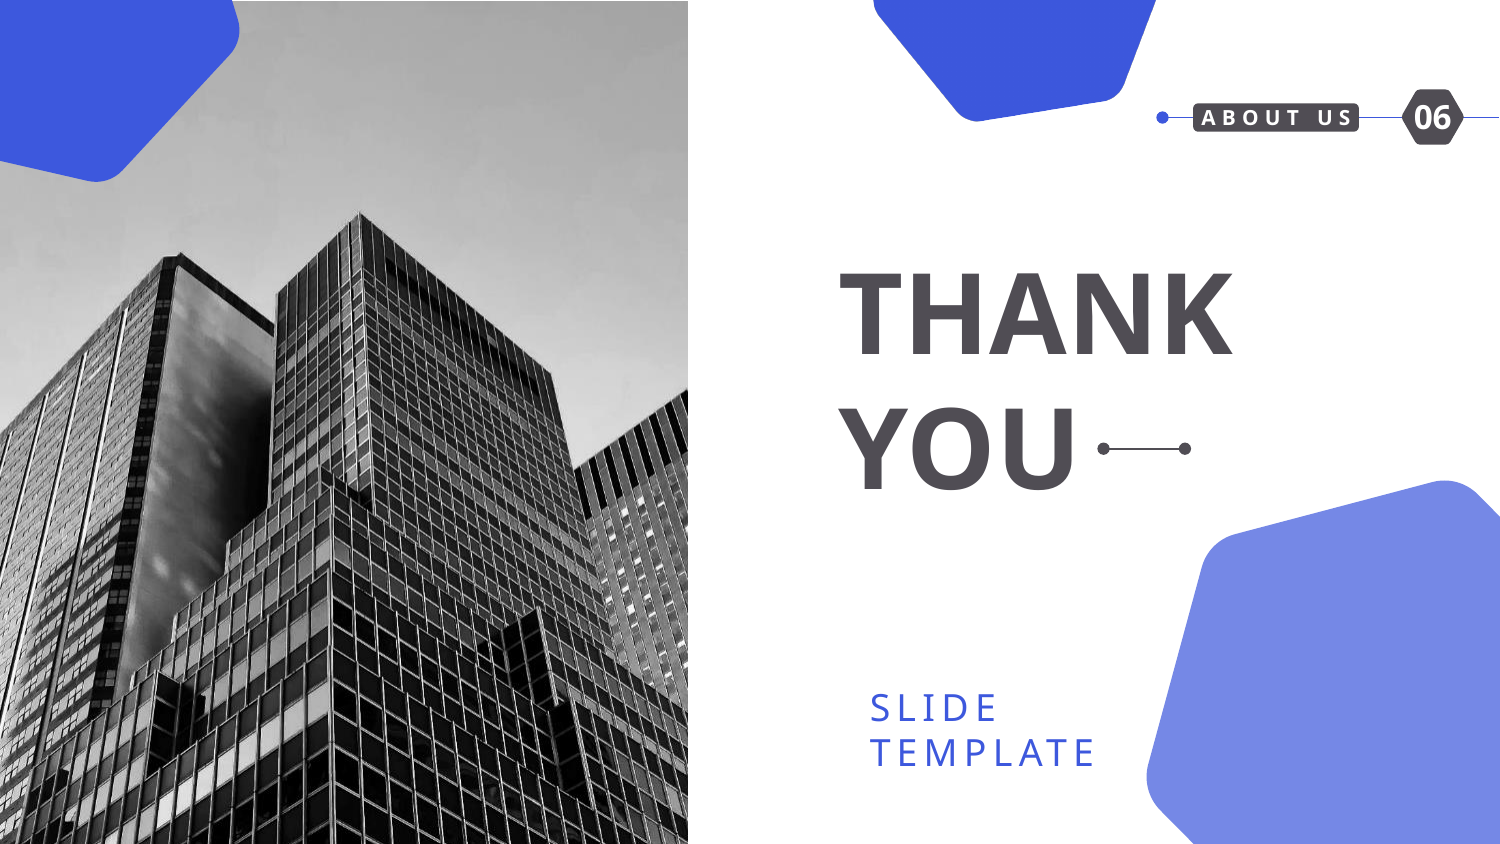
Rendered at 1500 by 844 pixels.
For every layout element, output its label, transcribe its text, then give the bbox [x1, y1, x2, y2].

text_box [1406, 126, 1454, 145]
text_box [1402, 97, 1412, 116]
text_box ABOUT US [1197, 126, 1355, 130]
text_box SLIDE TEMPLATE [869, 683, 1095, 775]
text_box [1146, 480, 1500, 844]
text_box [1413, 89, 1453, 96]
text_box [1191, 126, 1361, 134]
text_box THANK YOU [838, 242, 1264, 513]
text_box [1454, 98, 1464, 116]
text_box [1454, 126, 1460, 136]
picture [0, 1, 688, 844]
text_box [1191, 101, 1361, 116]
text_box 06 [1412, 126, 1454, 137]
text_box 06 [1412, 96, 1454, 116]
picture [871, 0, 1189, 134]
text_box ABOUT US [1197, 104, 1355, 116]
